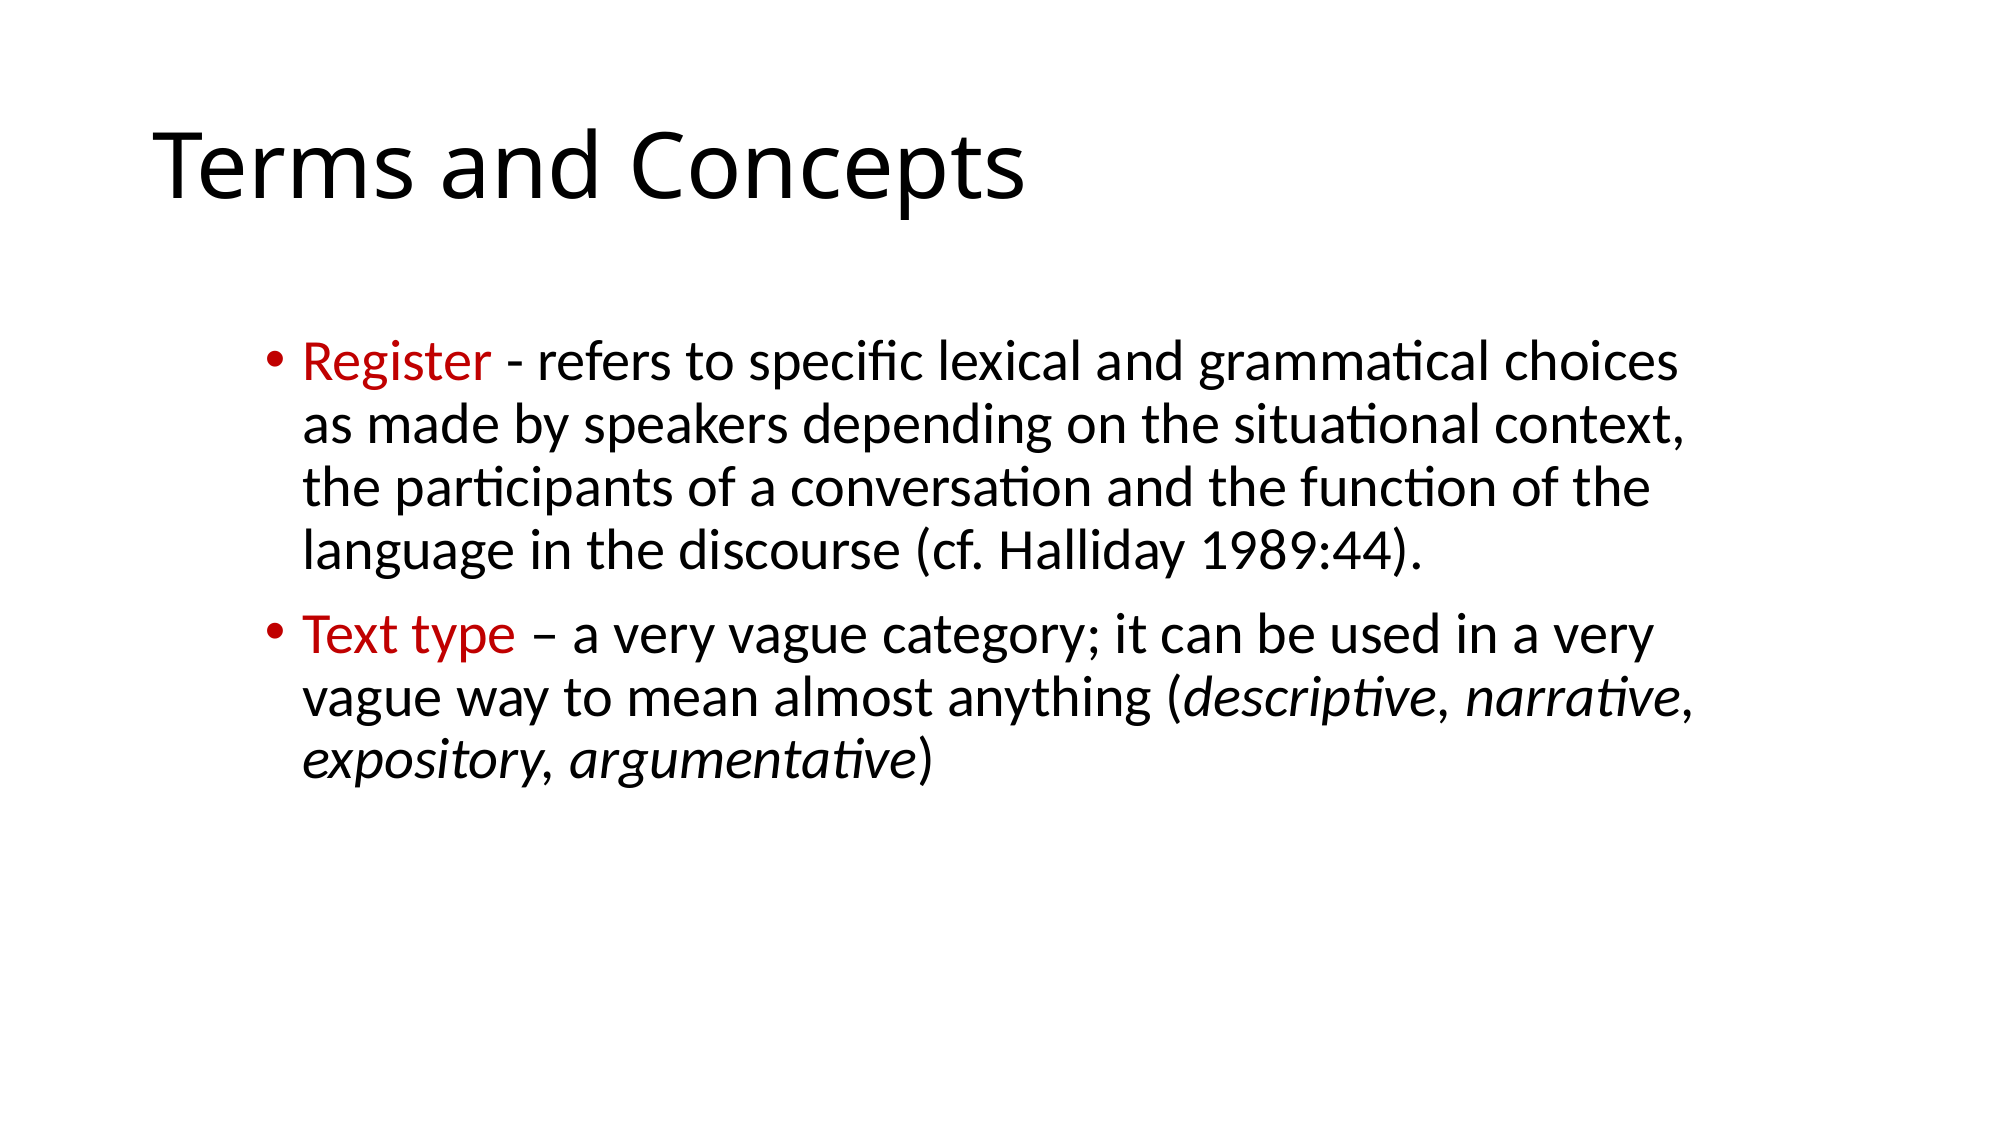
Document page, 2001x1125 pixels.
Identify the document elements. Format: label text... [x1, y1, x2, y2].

title Terms and Concepts [137, 59, 1863, 278]
list Register - refers to specific lexical and grammatical choices as made by speakers depending on the situational context, the participants of a conversation and the function of the language in the discourse (cf. Halliday 1989:44). Text type – a very vague category; it can be used in a very vague way to mean almost anything (descriptive, narrative, expository, argumentative) [249, 231, 1750, 1095]
